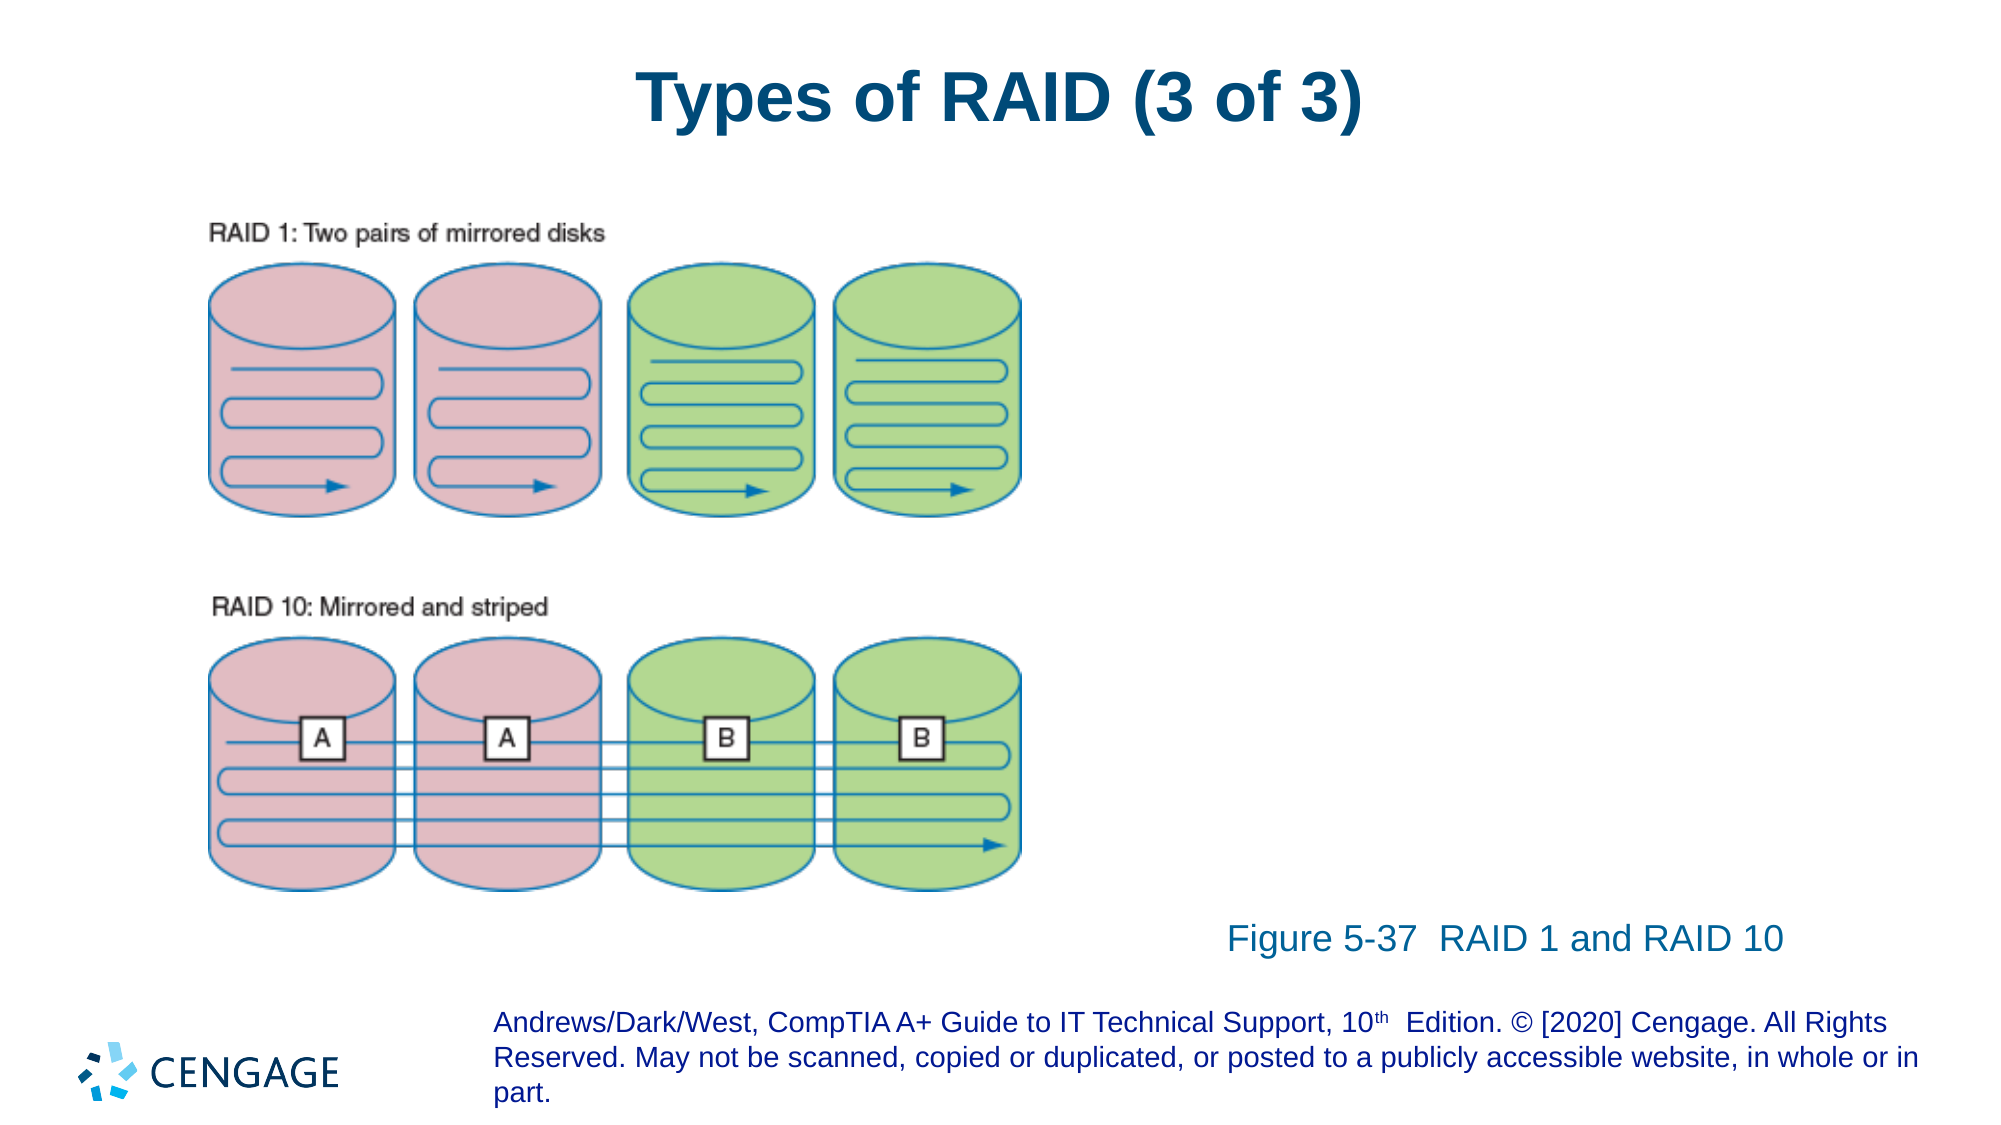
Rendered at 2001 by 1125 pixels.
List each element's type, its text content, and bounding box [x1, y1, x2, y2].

list Figure 5-37 RAID 1 and RAID 10 [1226, 913, 1880, 965]
picture [208, 221, 1022, 892]
picture [78, 1042, 338, 1101]
title Types of RAID (3 of 3) [137, 59, 1863, 171]
